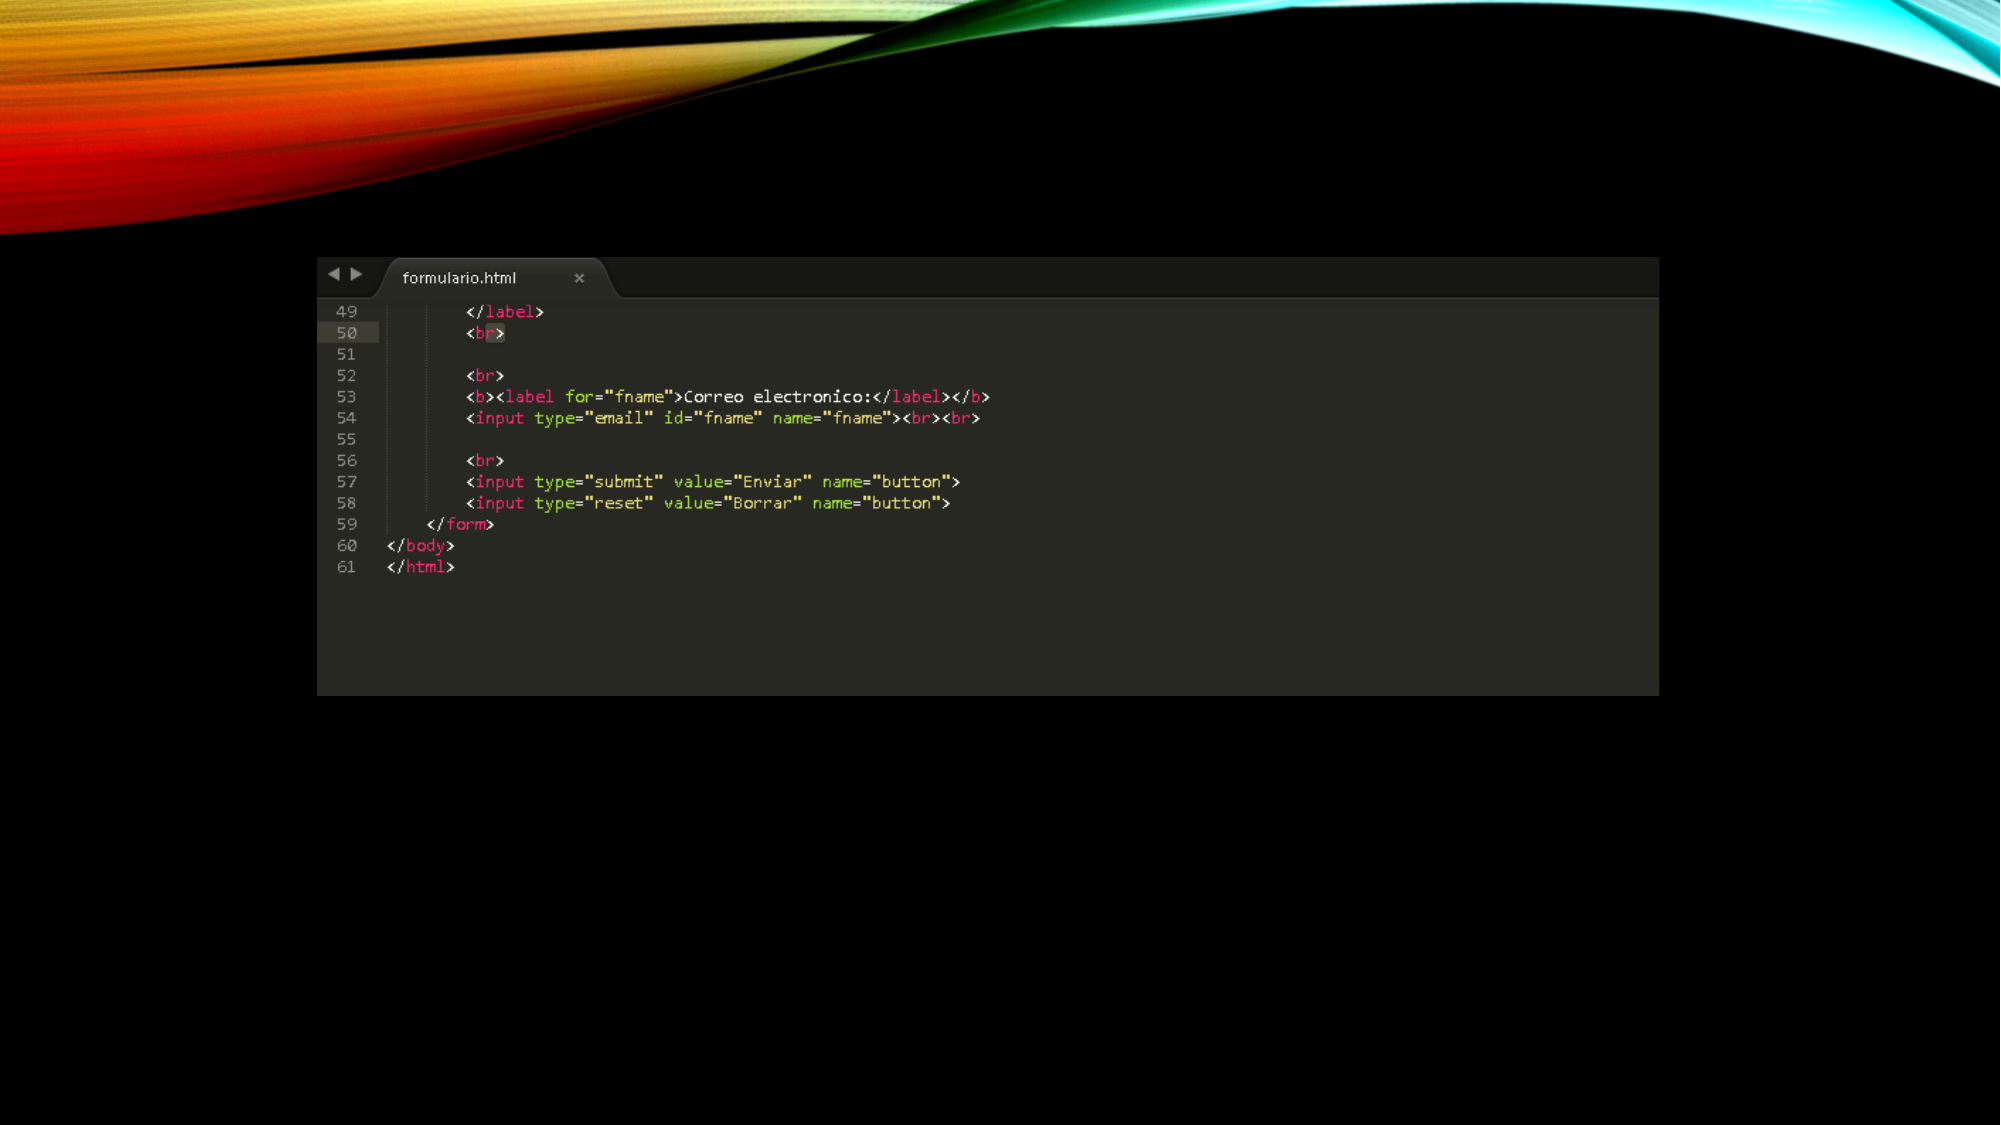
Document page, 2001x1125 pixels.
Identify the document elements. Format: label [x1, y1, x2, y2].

picture [0, 0, 2000, 237]
picture [268, 257, 1660, 696]
